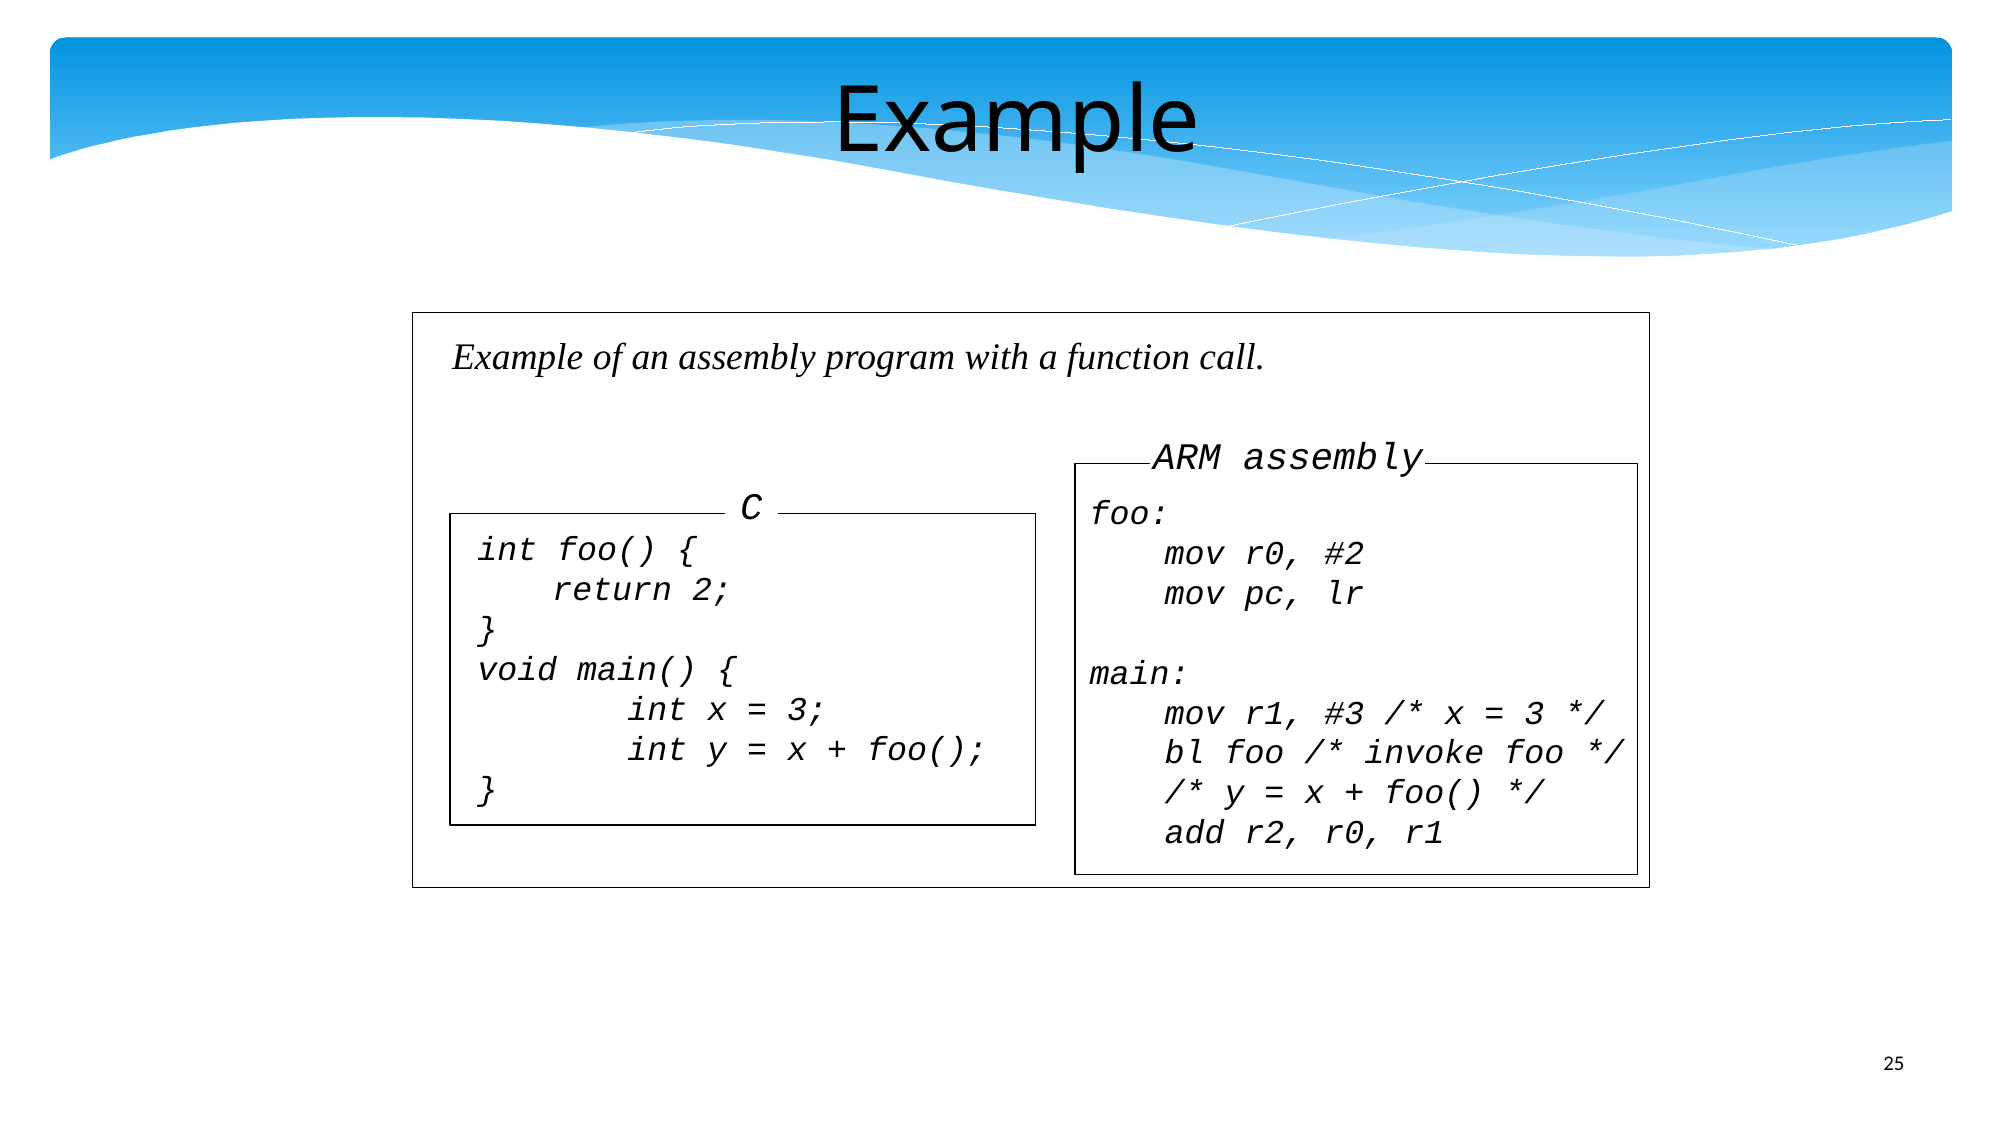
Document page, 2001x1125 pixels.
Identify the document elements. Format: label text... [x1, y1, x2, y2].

text_box [449, 512, 1037, 826]
text_box int foo() { return 2; } void main() { int x = 3; int y = x + foo(); } [462, 519, 1013, 815]
text_box [1074, 858, 1639, 876]
title Example [408, 37, 1625, 192]
text_box foo: mov r0, #2 mov pc, lr main: mov r1, #3 /* x = 3 */ bl foo /* invoke foo */ /* y = x + foo() */ add r2, r0, r1 [1074, 483, 1663, 858]
text_box C [725, 474, 778, 519]
text_box Example of an assembly program with a function call. [437, 324, 1413, 385]
text_box [1074, 462, 1138, 483]
text_box [411, 311, 1651, 889]
text_box ARM assembly [1138, 424, 1439, 483]
text_box [1439, 462, 1639, 483]
